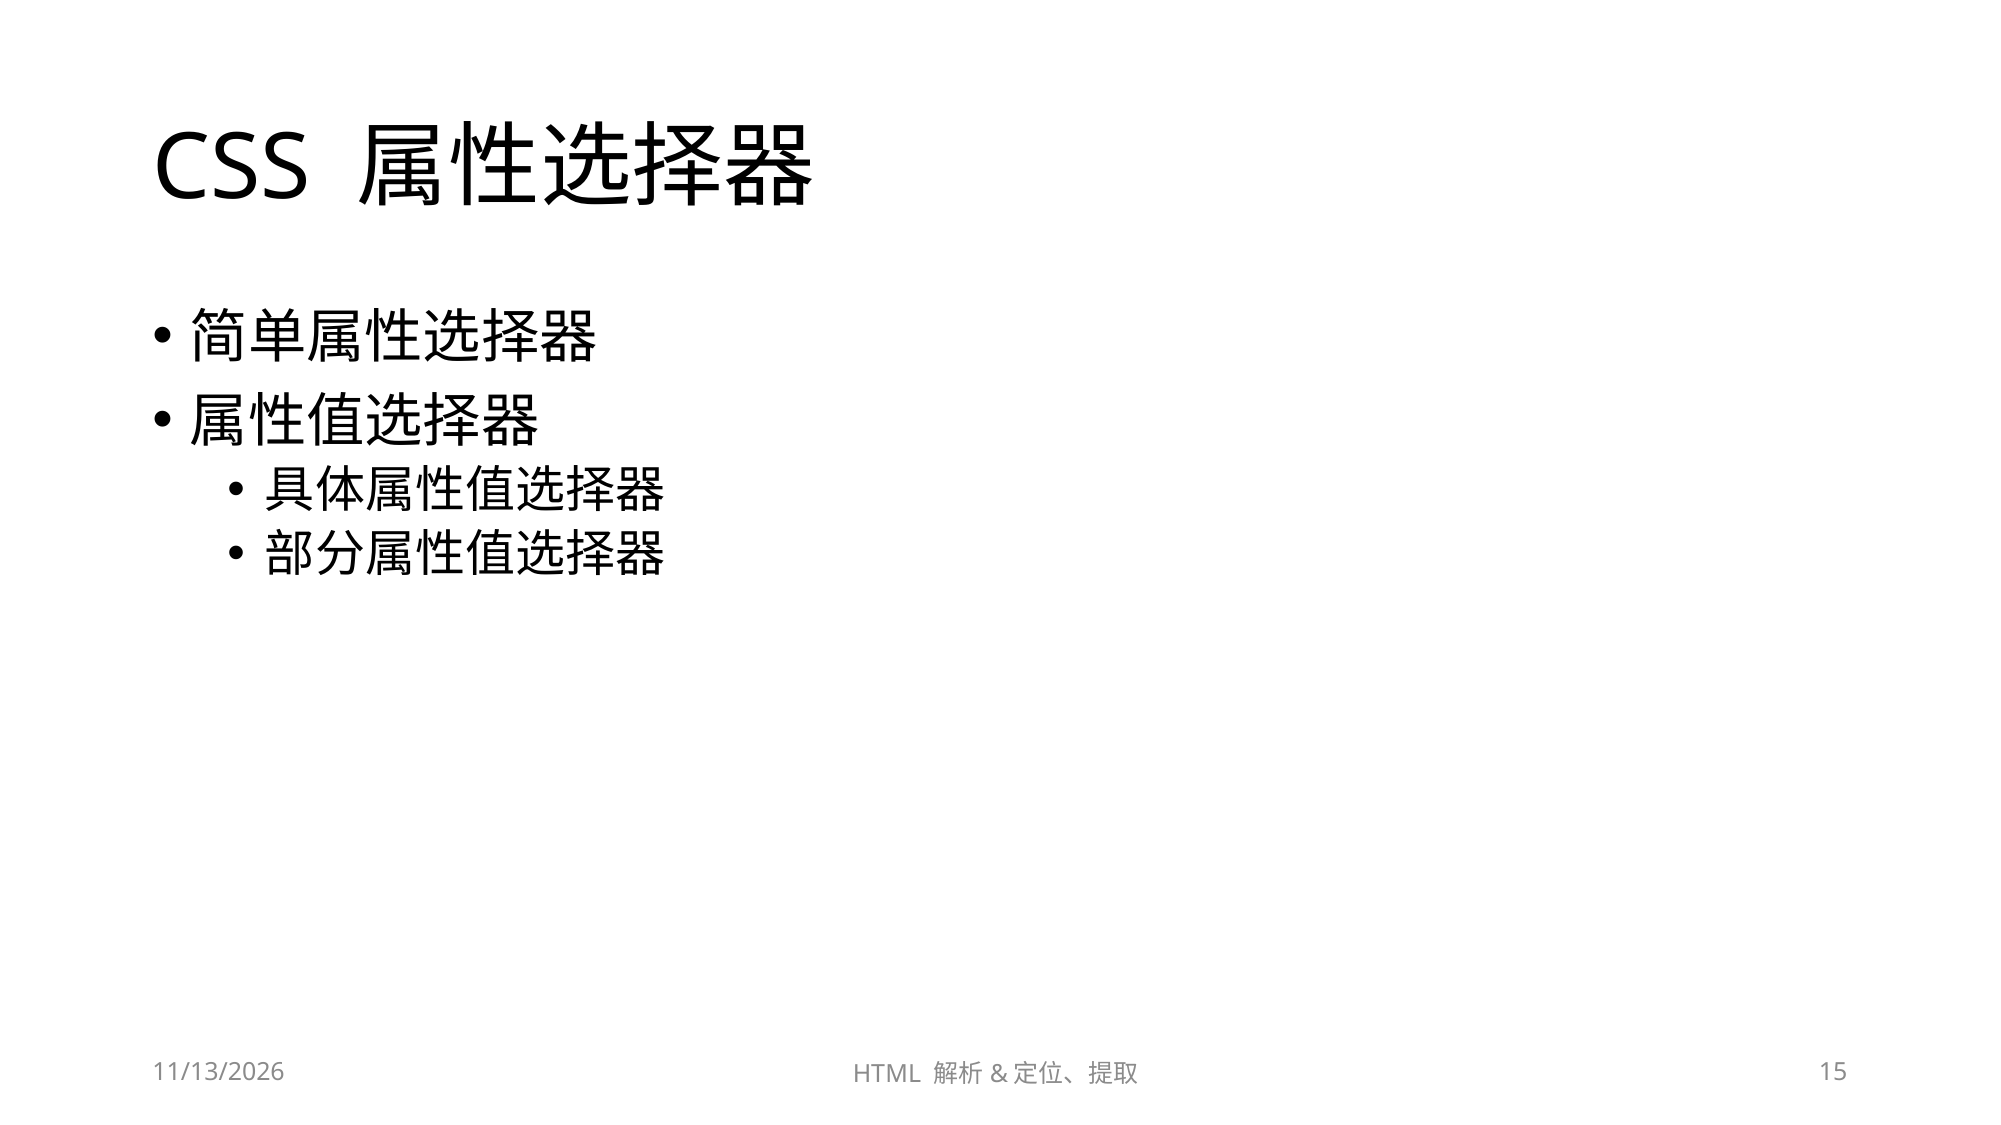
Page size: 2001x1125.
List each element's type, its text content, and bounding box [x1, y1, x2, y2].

list 简单属性选择器 属性值选择器 具体属性值选择器 部分属性值选择器 [137, 299, 1863, 1014]
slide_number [137, 1042, 588, 1103]
title CSS 属性选择器 [137, 59, 1863, 278]
footer HTML 解析&定位、提取 [662, 1042, 1338, 1103]
slide_number 15 [1412, 1042, 1863, 1103]
